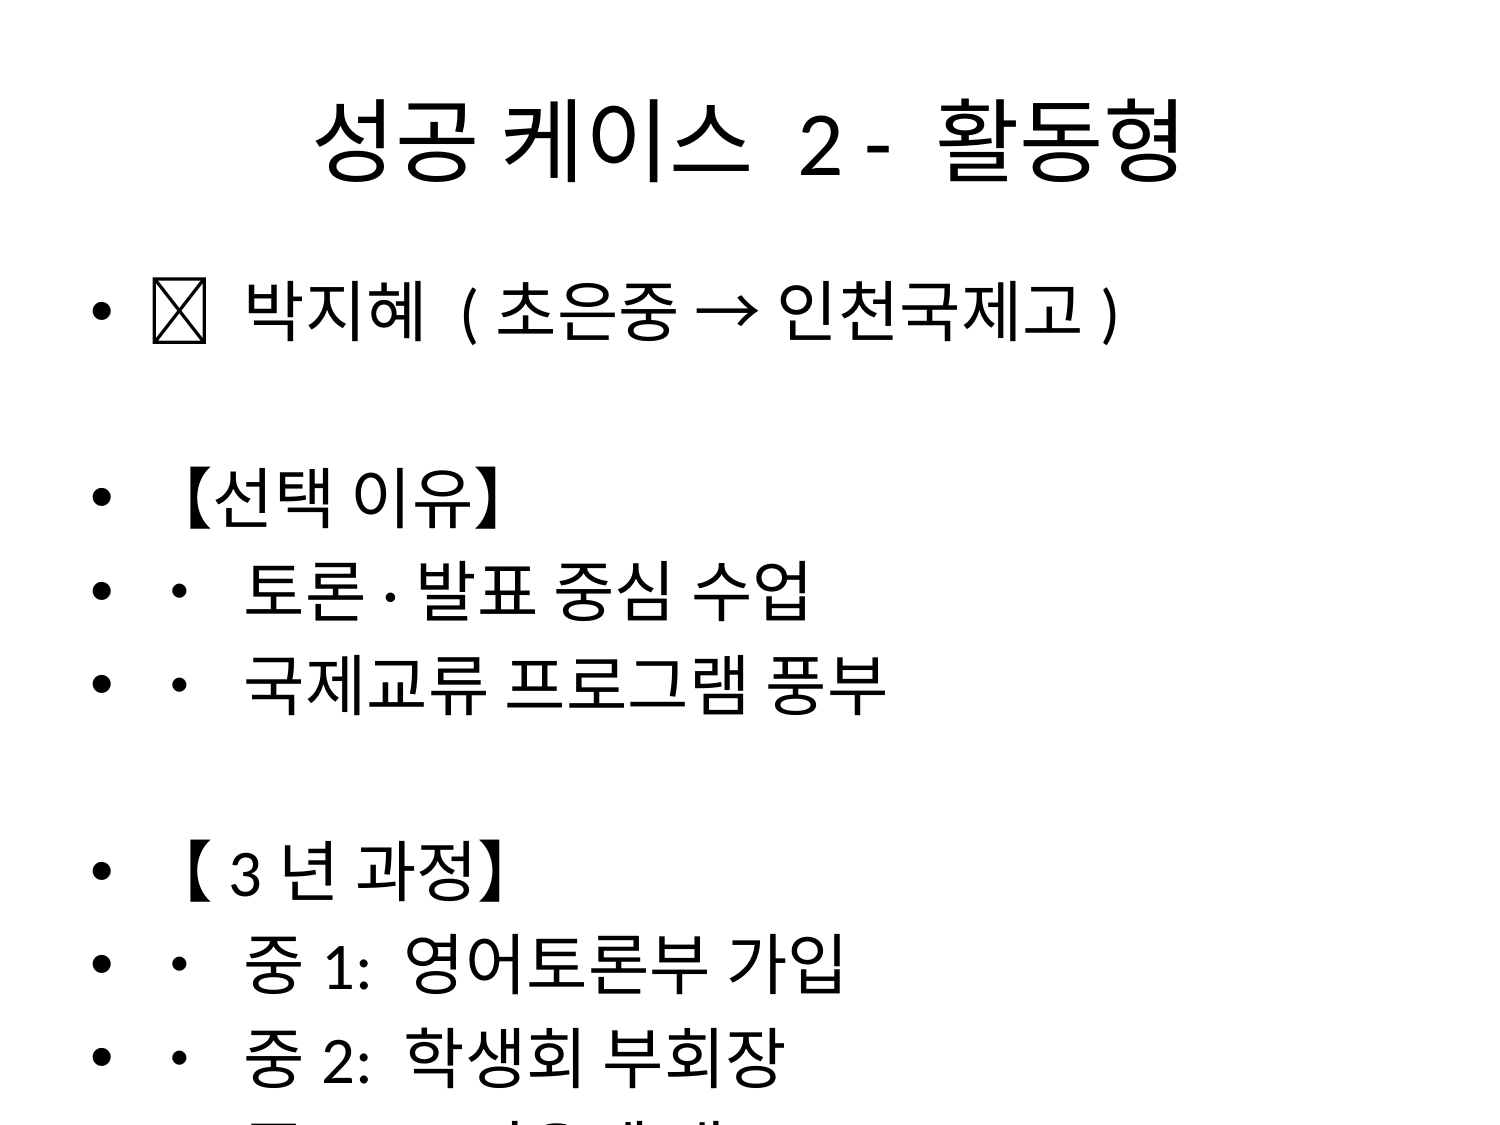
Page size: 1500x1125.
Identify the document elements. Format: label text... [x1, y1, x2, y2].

title 성공 케이스 2 - 활동형 [75, 45, 1425, 233]
list 👧 박지혜 (초은중 → 인천국제고) 【선택 이유】 • 토론·발표 중심 수업 • 국제교류 프로그램 풍부 【3년 과정】 • 중1: 영어토론부 가입 • 중2: 학생회 부회장 • 중3: 모의유엔 대표 【결과】인천국제고 당당히 합격 [75, 262, 1425, 1005]
